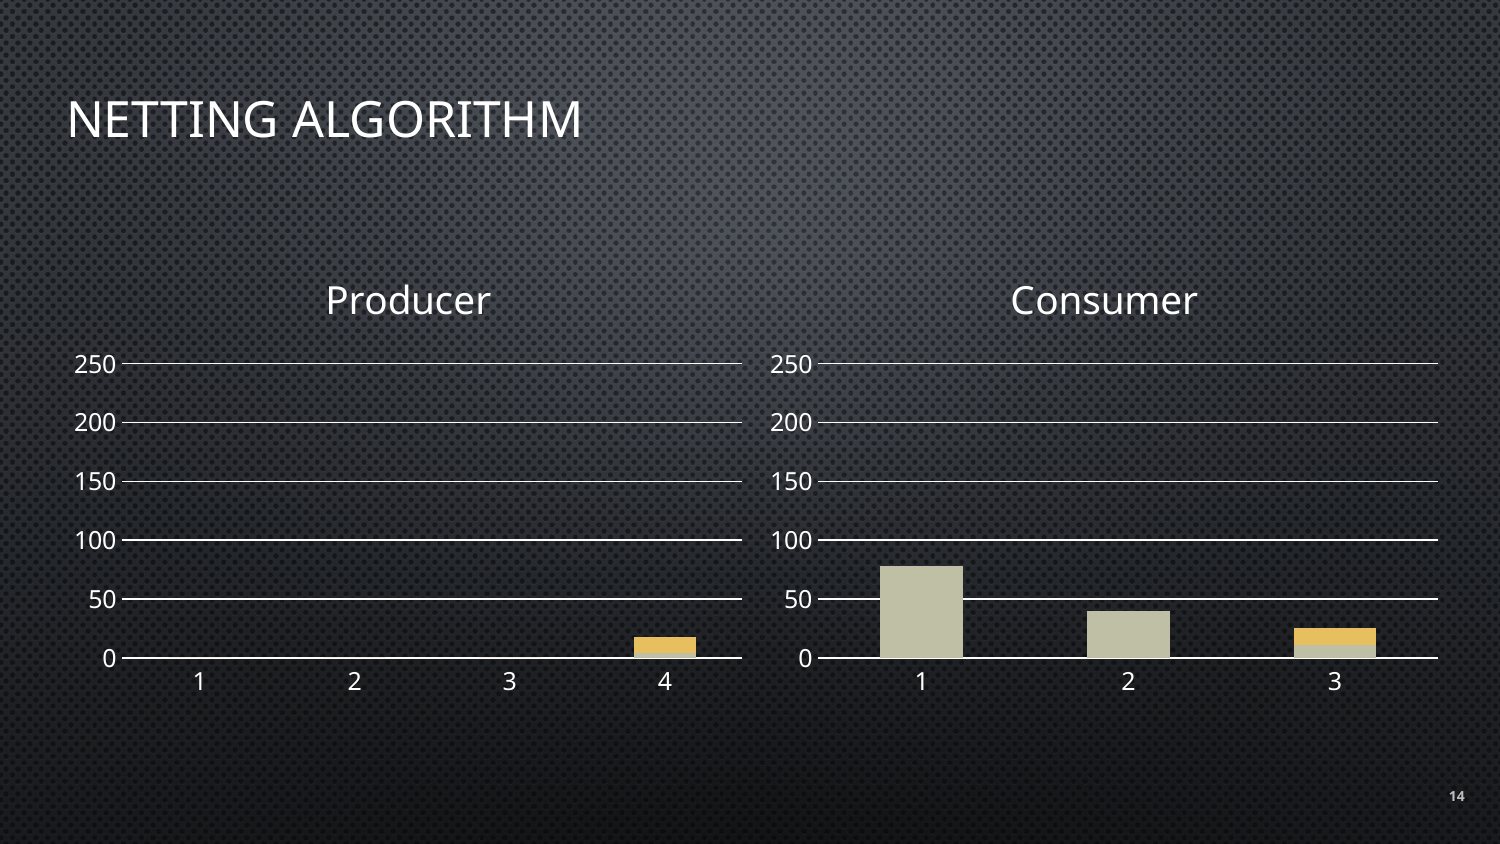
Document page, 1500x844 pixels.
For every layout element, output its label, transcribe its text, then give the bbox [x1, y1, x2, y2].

chart [60, 243, 1453, 708]
title NEtting Algorithm [51, 72, 1449, 167]
slide_number 14 [1389, 764, 1480, 830]
